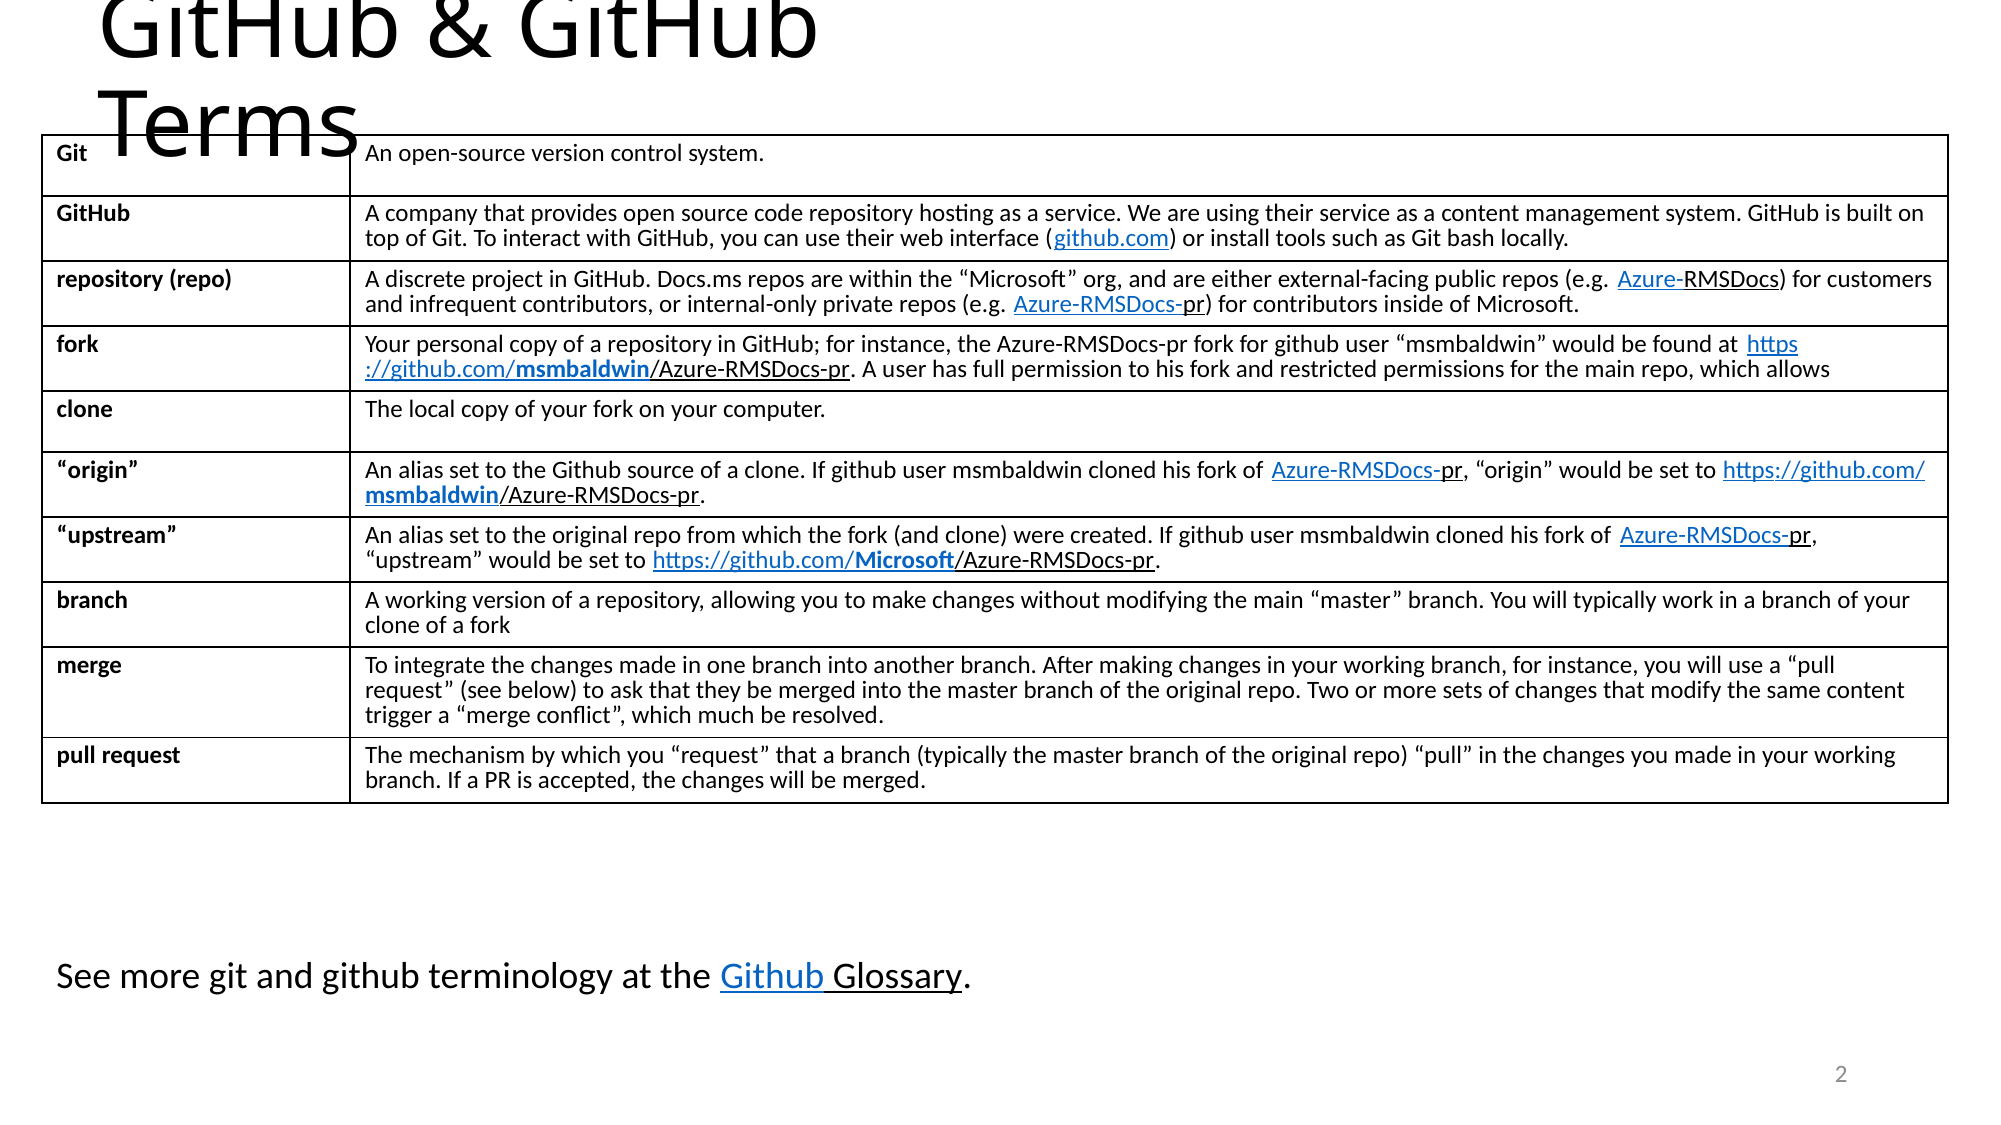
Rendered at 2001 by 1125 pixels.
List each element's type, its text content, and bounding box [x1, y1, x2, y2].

table_header Git [43, 136, 349, 195]
table_cell A discrete project in GitHub. Docs.ms repos are within the “Microsoft” org, and are either external-facing public repos (e.g. Azure-RMSDocs) for customers and infrequent contributors, or internal-only private repos (e.g. Azure-RMSDocs-pr) for contributors inside of Microsoft. [351, 262, 1947, 325]
table_cell The mechanism by which you “request” that a branch (typically the master branch of the original repo) “pull” in the changes you made in your working branch. If a PR is accepted, the changes will be merged. [351, 738, 1947, 802]
table_cell A working version of a repository, allowing you to make changes without modifying the main “master” branch. You will typically work in a branch of your clone of a fork [351, 583, 1947, 646]
table_cell Your personal copy of a repository in GitHub; for instance, the Azure-RMSDocs-pr fork for github user “msmbaldwin” would be found at https://github.com/msmbaldwin/Azure-RMSDocs-pr. A user has full permission to his fork and restricted permissions for the main repo, which allows [351, 327, 1947, 390]
text_box GitHub & GitHub Terms [82, 19, 1076, 134]
table_cell pull request [43, 738, 349, 802]
table_cell merge [43, 648, 349, 737]
table_cell A company that provides open source code repository hosting as a service. We are using their service as a content management system. GitHub is built on top of Git. To interact with GitHub, you can use their web interface (github.com) or install tools such as Git bash locally. [351, 197, 1947, 260]
table_cell clone [43, 392, 349, 451]
table_cell fork [43, 327, 349, 390]
table_cell To integrate the changes made in one branch into another branch. After making changes in your working branch, for instance, you will use a “pull request” (see below) to ask that they be merged into the master branch of the original repo. Two or more sets of changes that modify the same content trigger a “merge conflict”, which much be resolved. [351, 648, 1947, 737]
table_cell “upstream” [43, 518, 349, 581]
table_cell The local copy of your fork on your computer. [351, 392, 1947, 451]
table_header An open-source version control system. [351, 136, 1947, 195]
table_cell GitHub [43, 197, 349, 260]
table_cell An alias set to the Github source of a clone. If github user msmbaldwin cloned his fork of Azure-RMSDocs-pr, “origin” would be set to https://github.com/msmbaldwin/Azure-RMSDocs-pr. [351, 453, 1947, 516]
text_box See more git and github terminology at the Github Glossary. [41, 943, 1949, 1004]
table_cell branch [43, 583, 349, 646]
table_cell An alias set to the original repo from which the fork (and clone) were created. If github user msmbaldwin cloned his fork of Azure-RMSDocs-pr, “upstream” would be set to https://github.com/Microsoft/Azure-RMSDocs-pr. [351, 518, 1947, 581]
table_cell “origin” [43, 453, 349, 516]
table_cell repository (repo) [43, 262, 349, 325]
slide_number 2 [1412, 1042, 1863, 1103]
